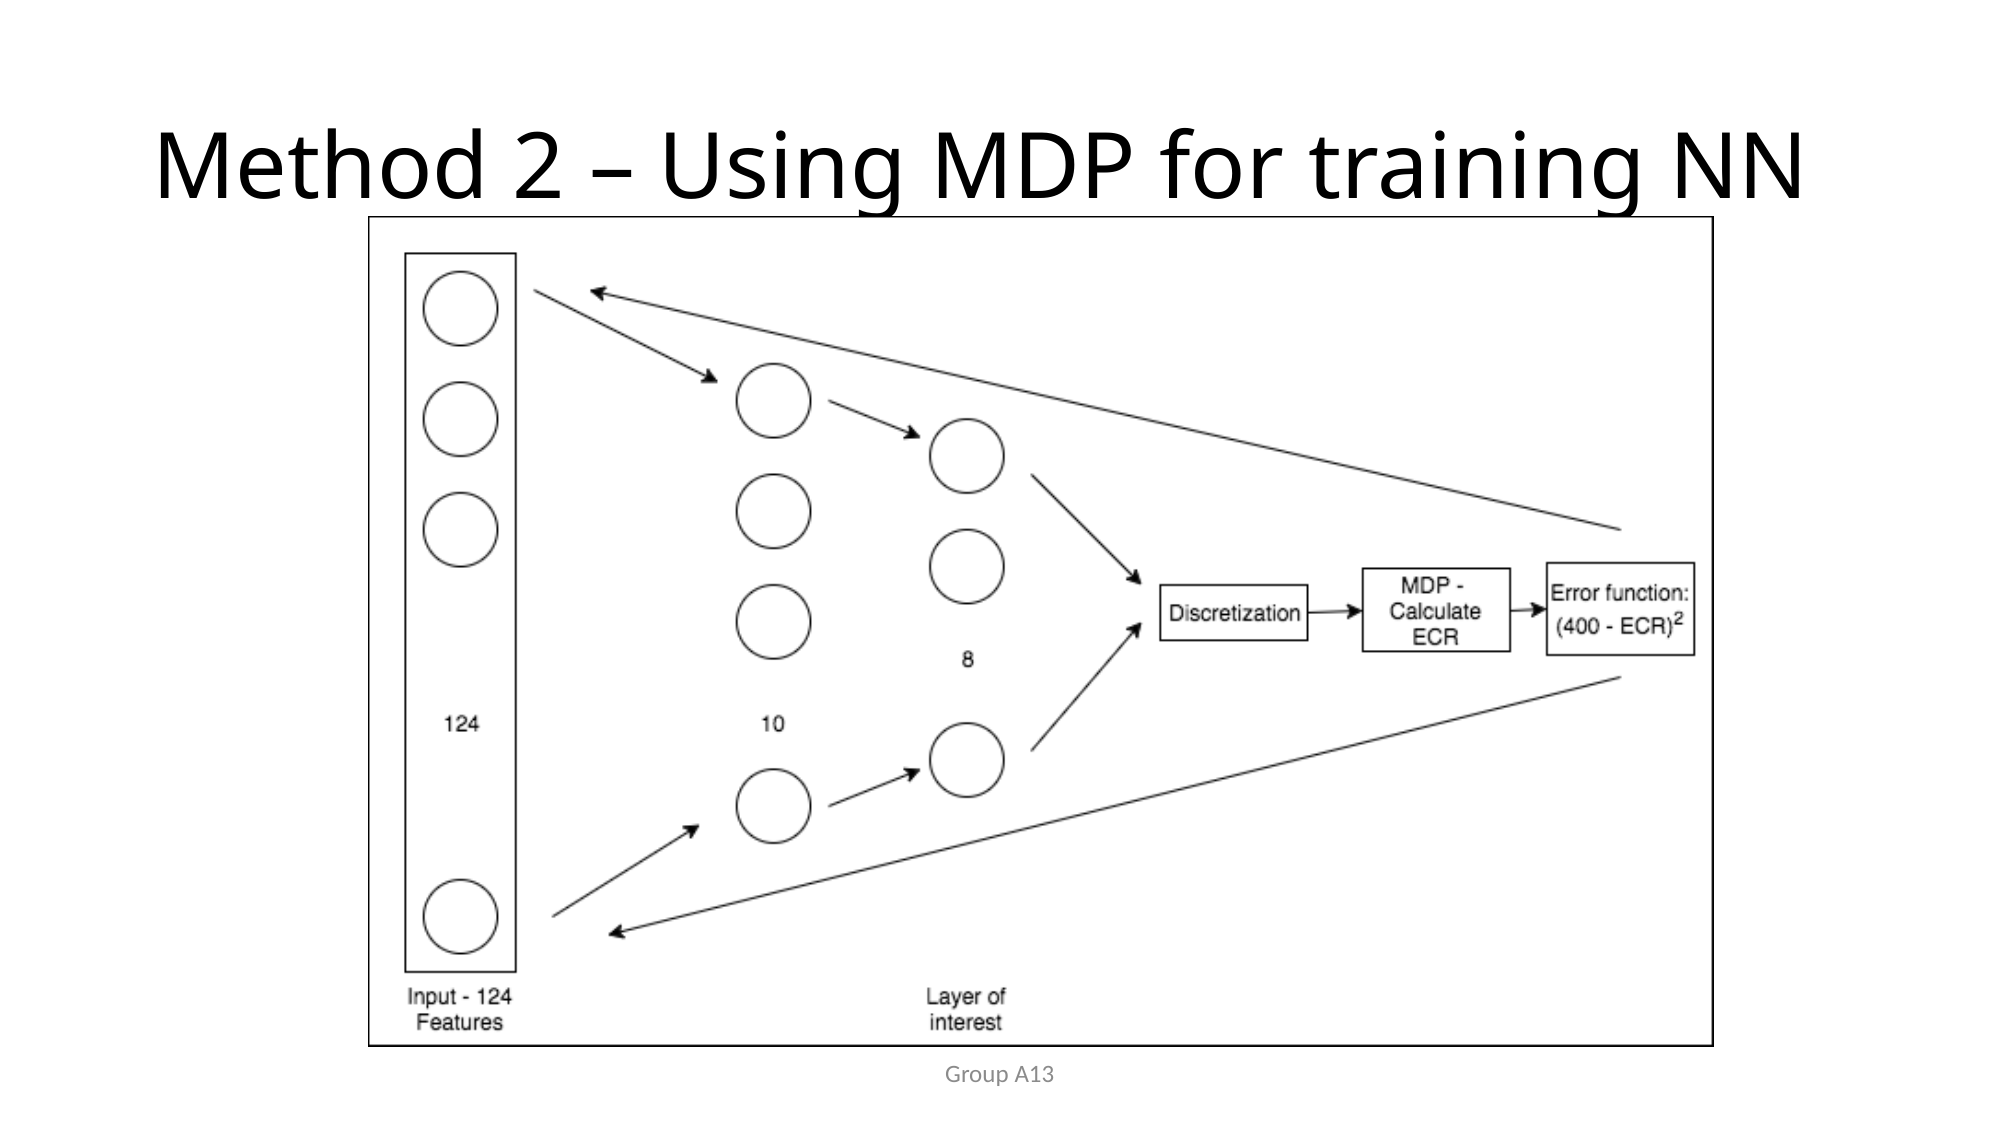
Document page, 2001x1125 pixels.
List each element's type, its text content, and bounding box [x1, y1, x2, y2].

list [368, 215, 1714, 1047]
footer Group A13 [662, 1047, 1338, 1103]
title Method 2 – Using MDP for training NN [137, 59, 1863, 278]
